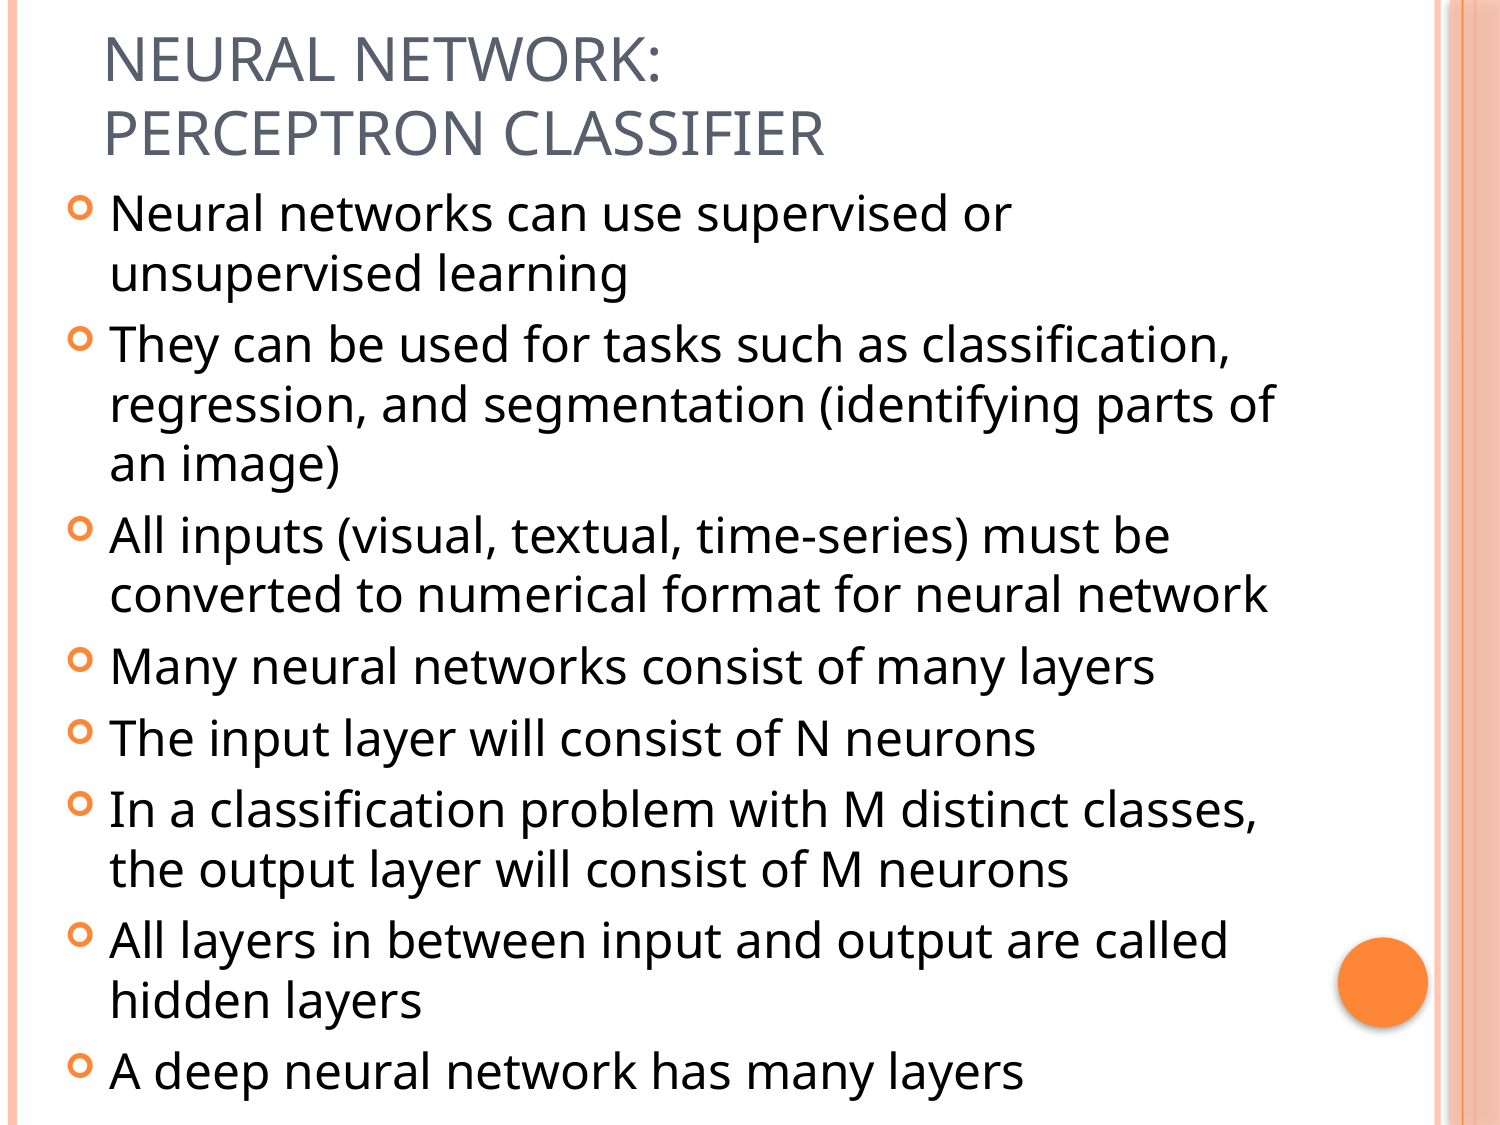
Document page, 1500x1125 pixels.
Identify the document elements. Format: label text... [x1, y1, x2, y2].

list Neural networks can use supervised or unsupervised learning They can be used for tasks such as classification, regression, and segmentation (identifying parts of an image) All inputs (visual, textual, time-series) must be converted to numerical format for neural network Many neural networks consist of many layers The input layer will consist of N neurons In a classification problem with M distinct classes, the output layer will consist of M neurons All layers in between input and output are called hidden layers A deep neural network has many layers [50, 174, 1325, 1113]
title Neural Network: Perceptron Classifier [87, 12, 1088, 174]
